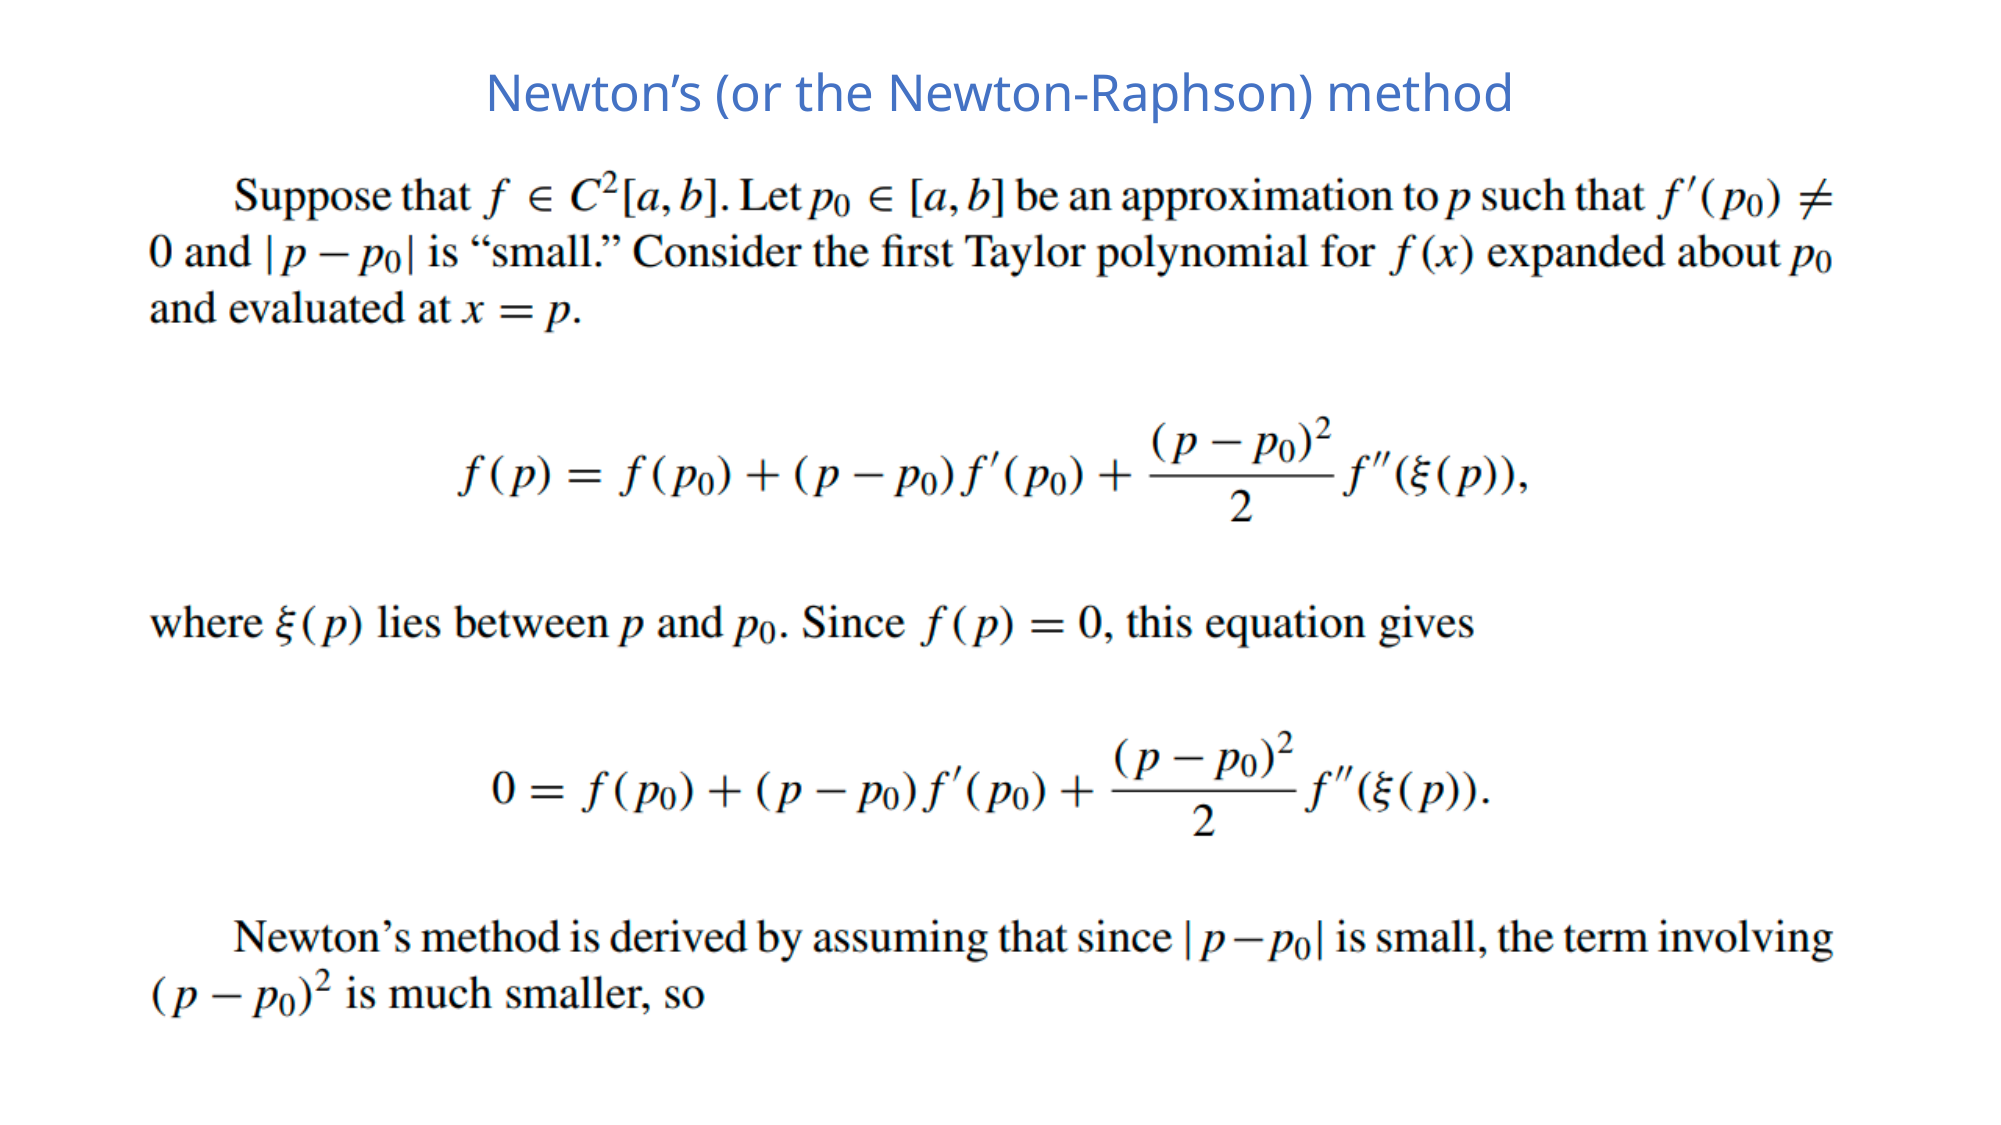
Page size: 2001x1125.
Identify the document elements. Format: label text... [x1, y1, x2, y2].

title Newton’s (or the Newton-Raphson) method [137, 59, 1863, 131]
picture [128, 168, 1863, 1027]
